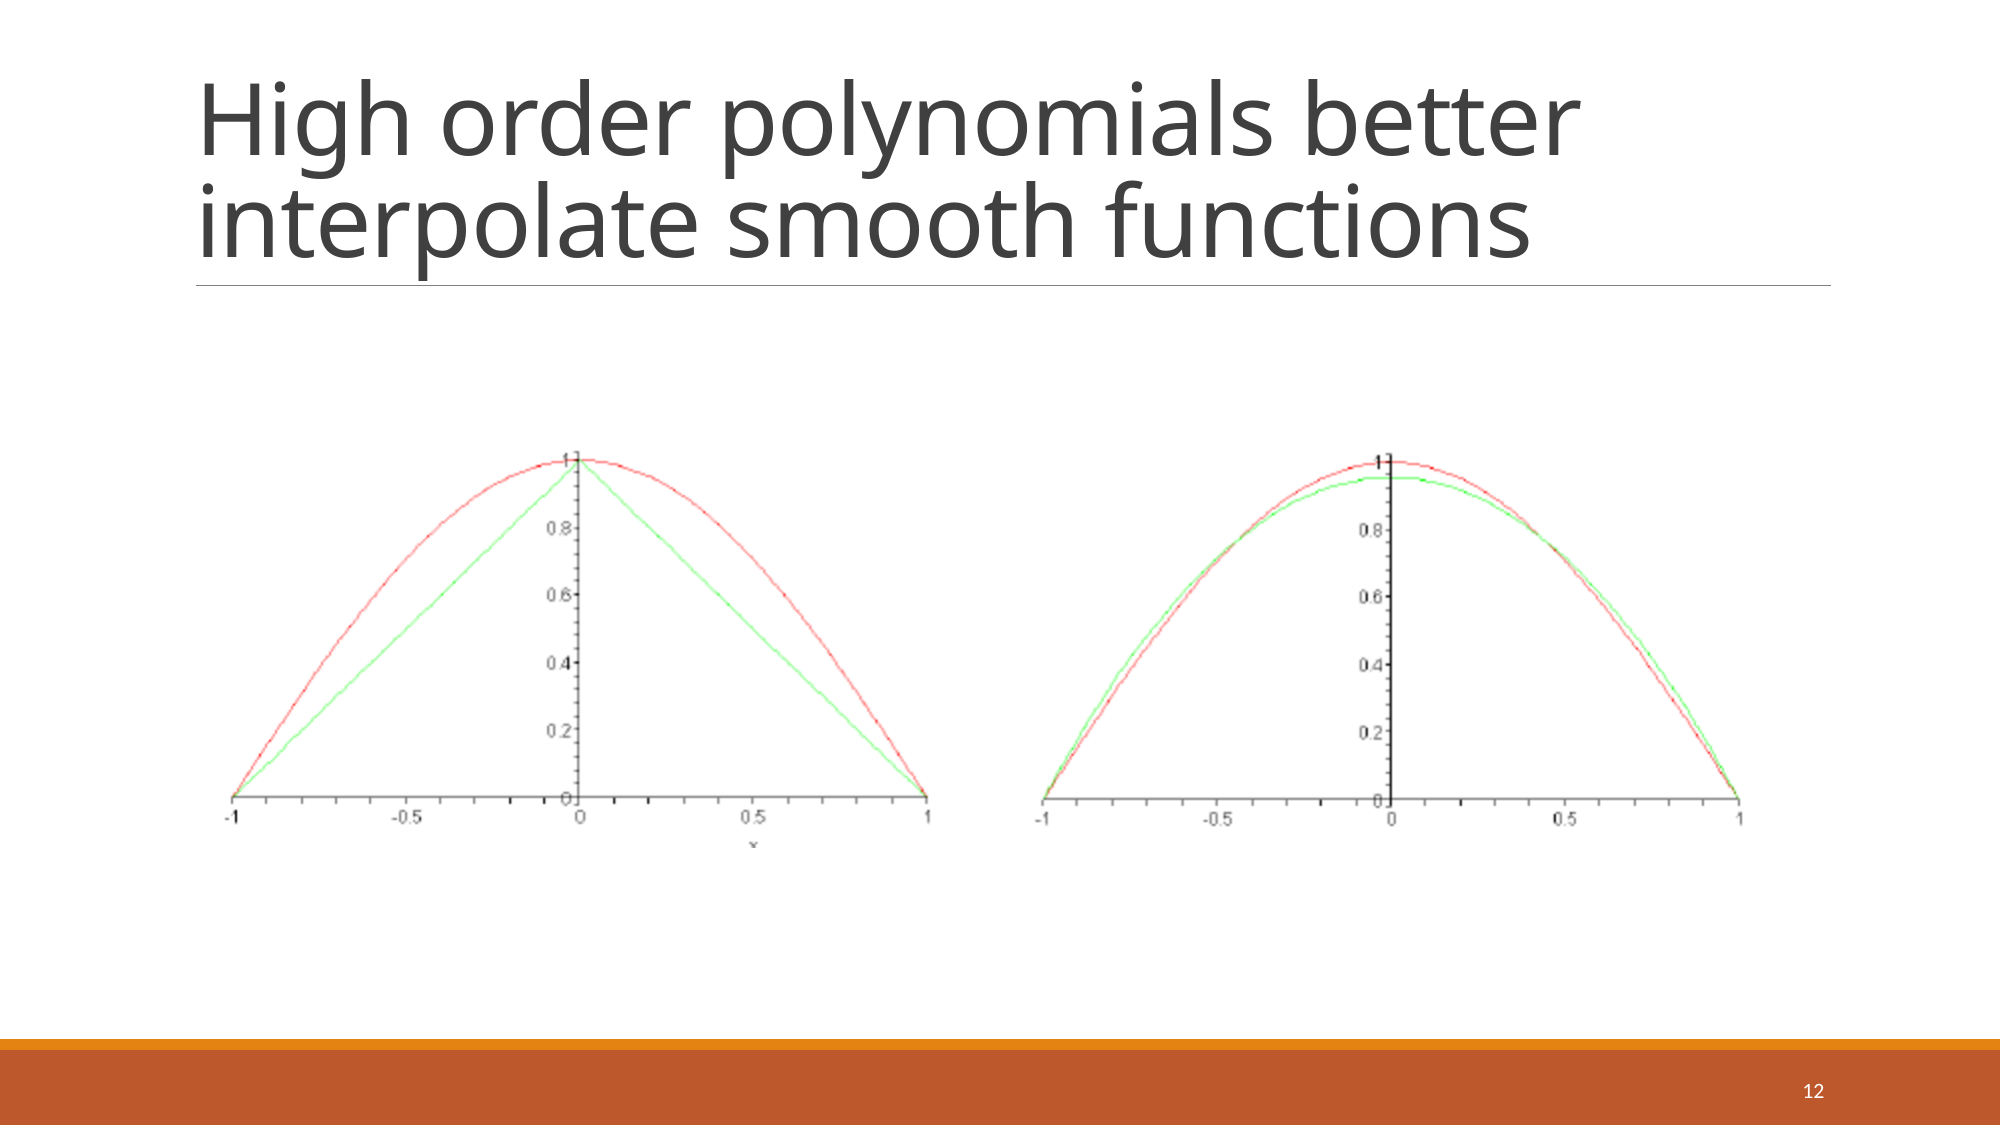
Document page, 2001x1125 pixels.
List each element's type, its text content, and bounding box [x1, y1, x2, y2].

title High order polynomials better interpolate smooth functions [180, 47, 1830, 285]
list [179, 411, 1831, 855]
slide_number 11 [1624, 1059, 1840, 1120]
